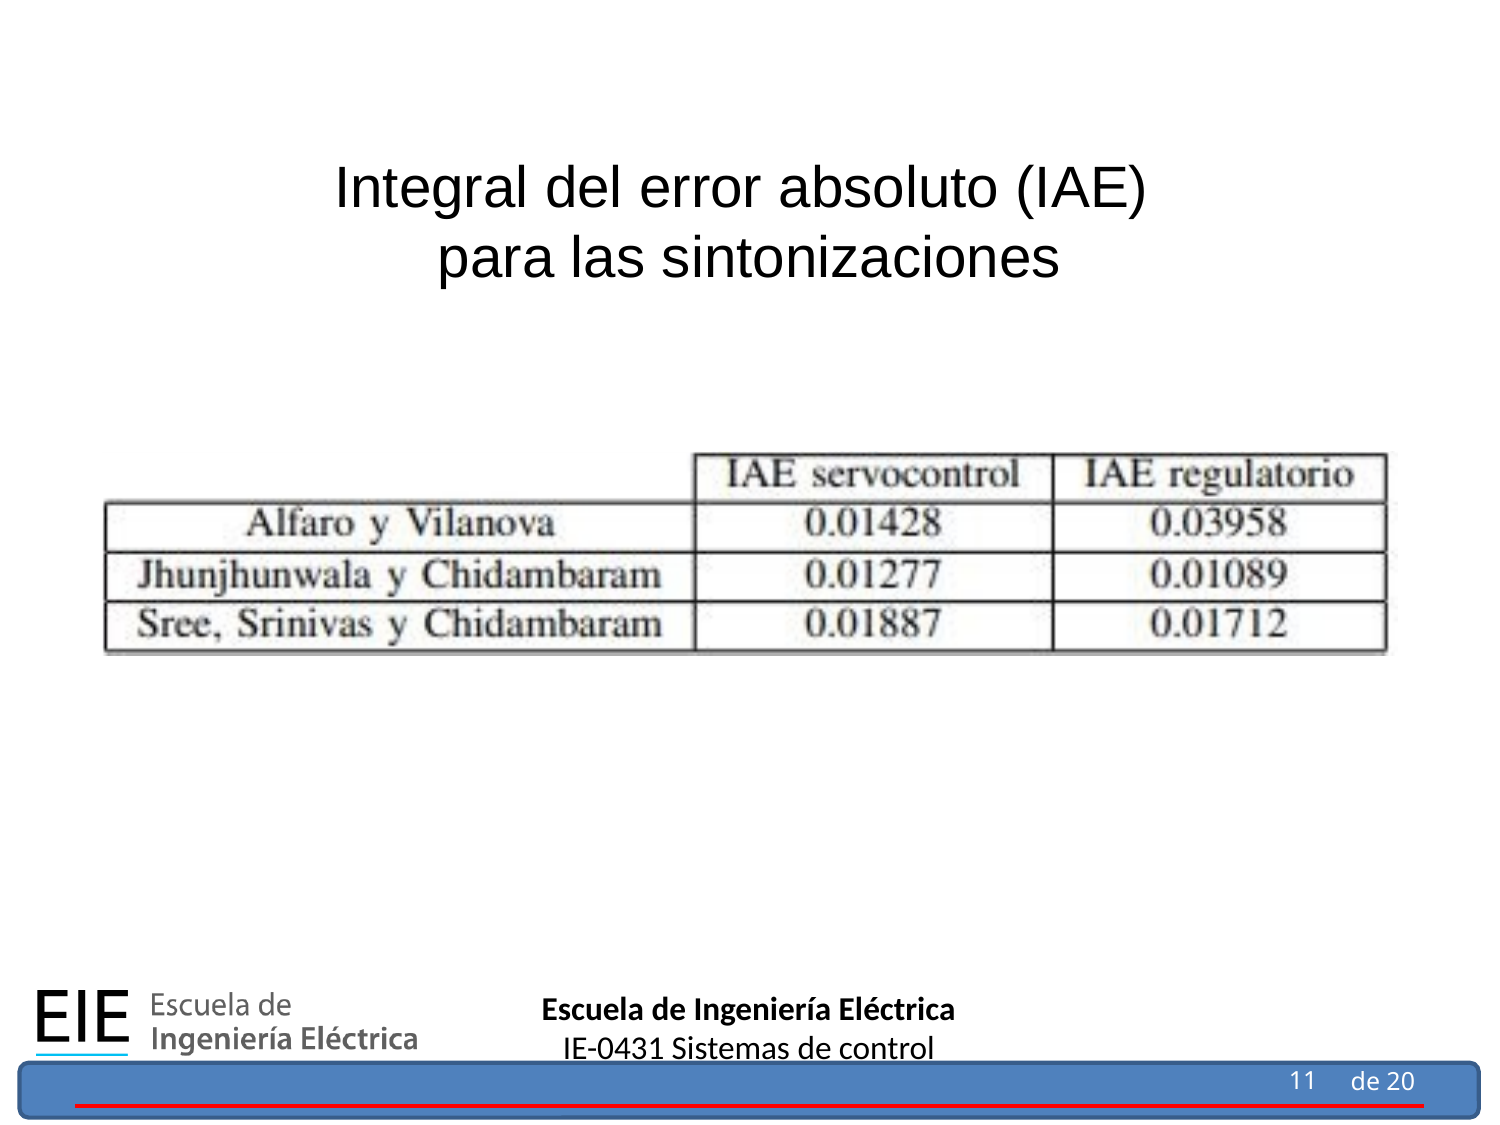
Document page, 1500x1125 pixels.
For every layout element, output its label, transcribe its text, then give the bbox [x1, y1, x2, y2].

text_box Integral del error absoluto (IAE) para las sintonizaciones [0, 2, 1500, 397]
picture [36, 990, 417, 1056]
picture [101, 450, 1399, 657]
